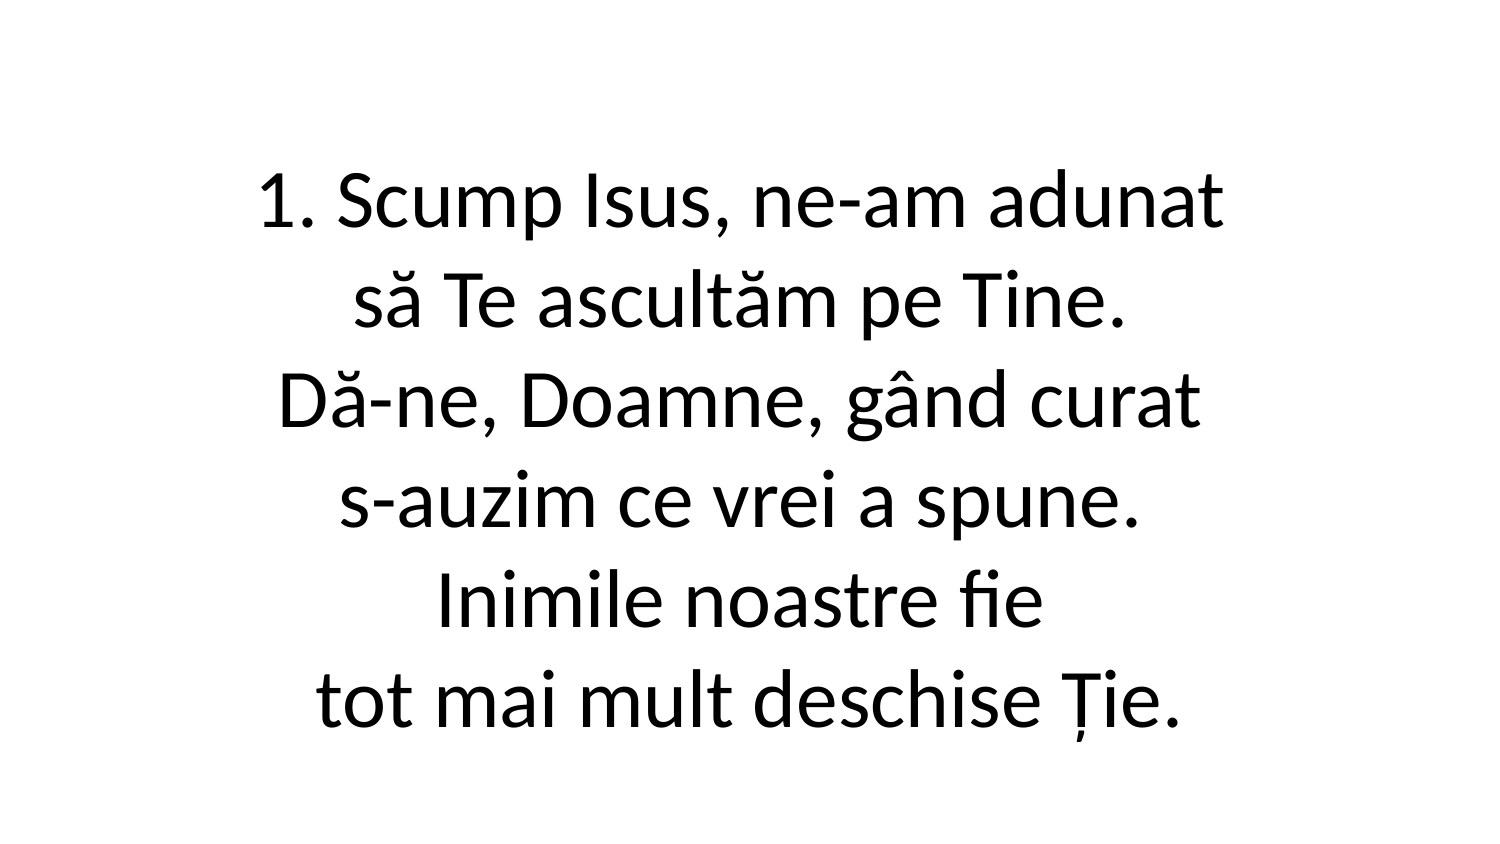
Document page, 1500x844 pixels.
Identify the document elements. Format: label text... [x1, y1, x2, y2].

text_box 1. Scump Isus, ne-am adunat să Te ascultăm pe Tine. Dă-ne, Doamne, gând curat s-auzim ce vrei a spune. Inimile noastre fie tot mai mult deschise Ție. [239, 92, 1261, 752]
